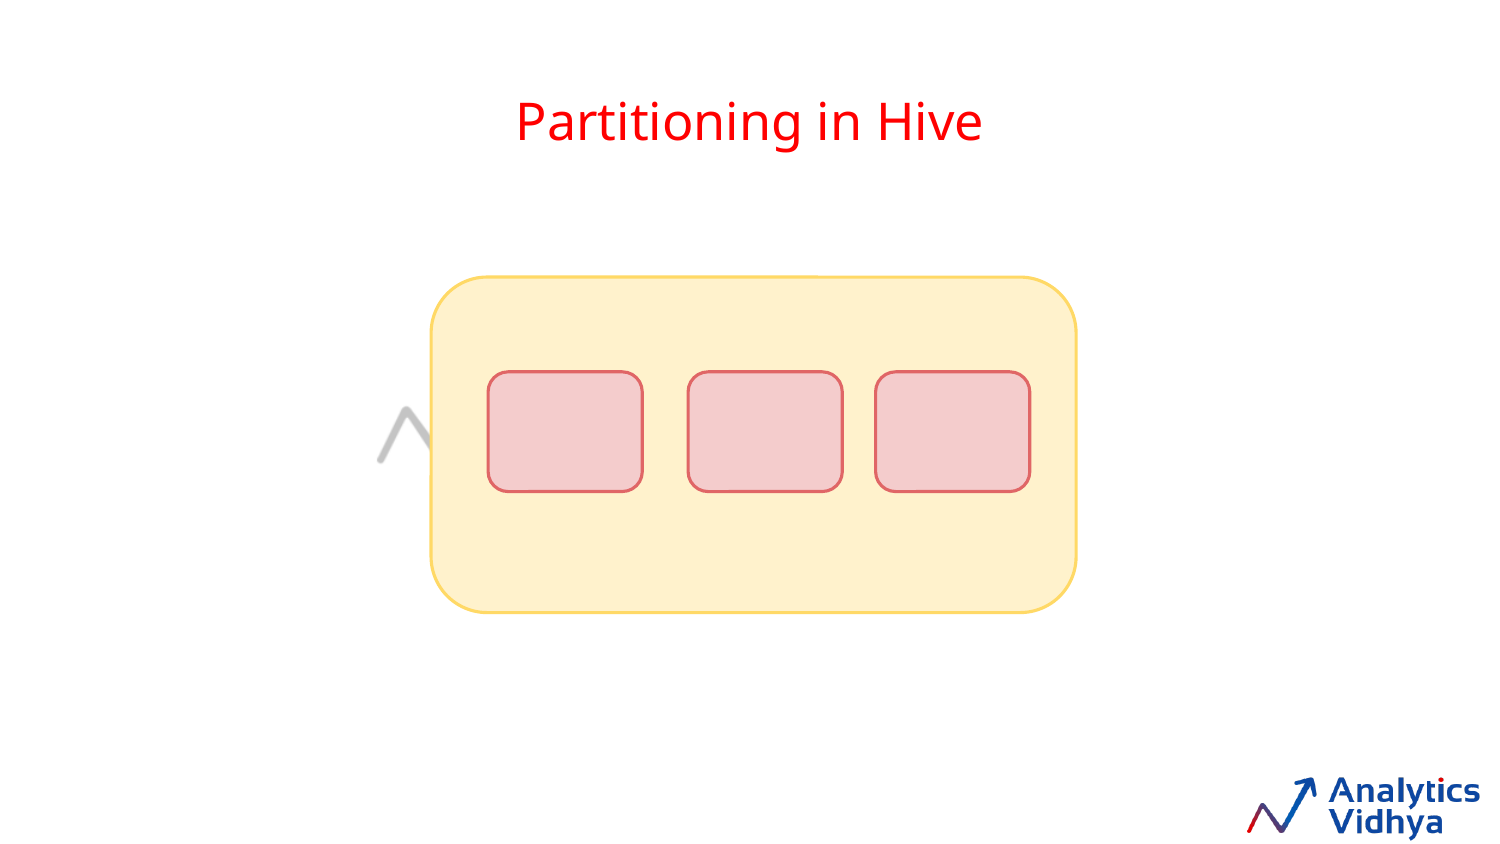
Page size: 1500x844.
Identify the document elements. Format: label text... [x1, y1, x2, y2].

text_box [875, 371, 1030, 492]
picture [24, 95, 1173, 741]
text_box [431, 277, 1077, 613]
text_box [688, 371, 843, 492]
text_box [488, 371, 643, 492]
text_box Partitioning in Hive [51, 72, 1449, 167]
picture [1226, 765, 1500, 844]
